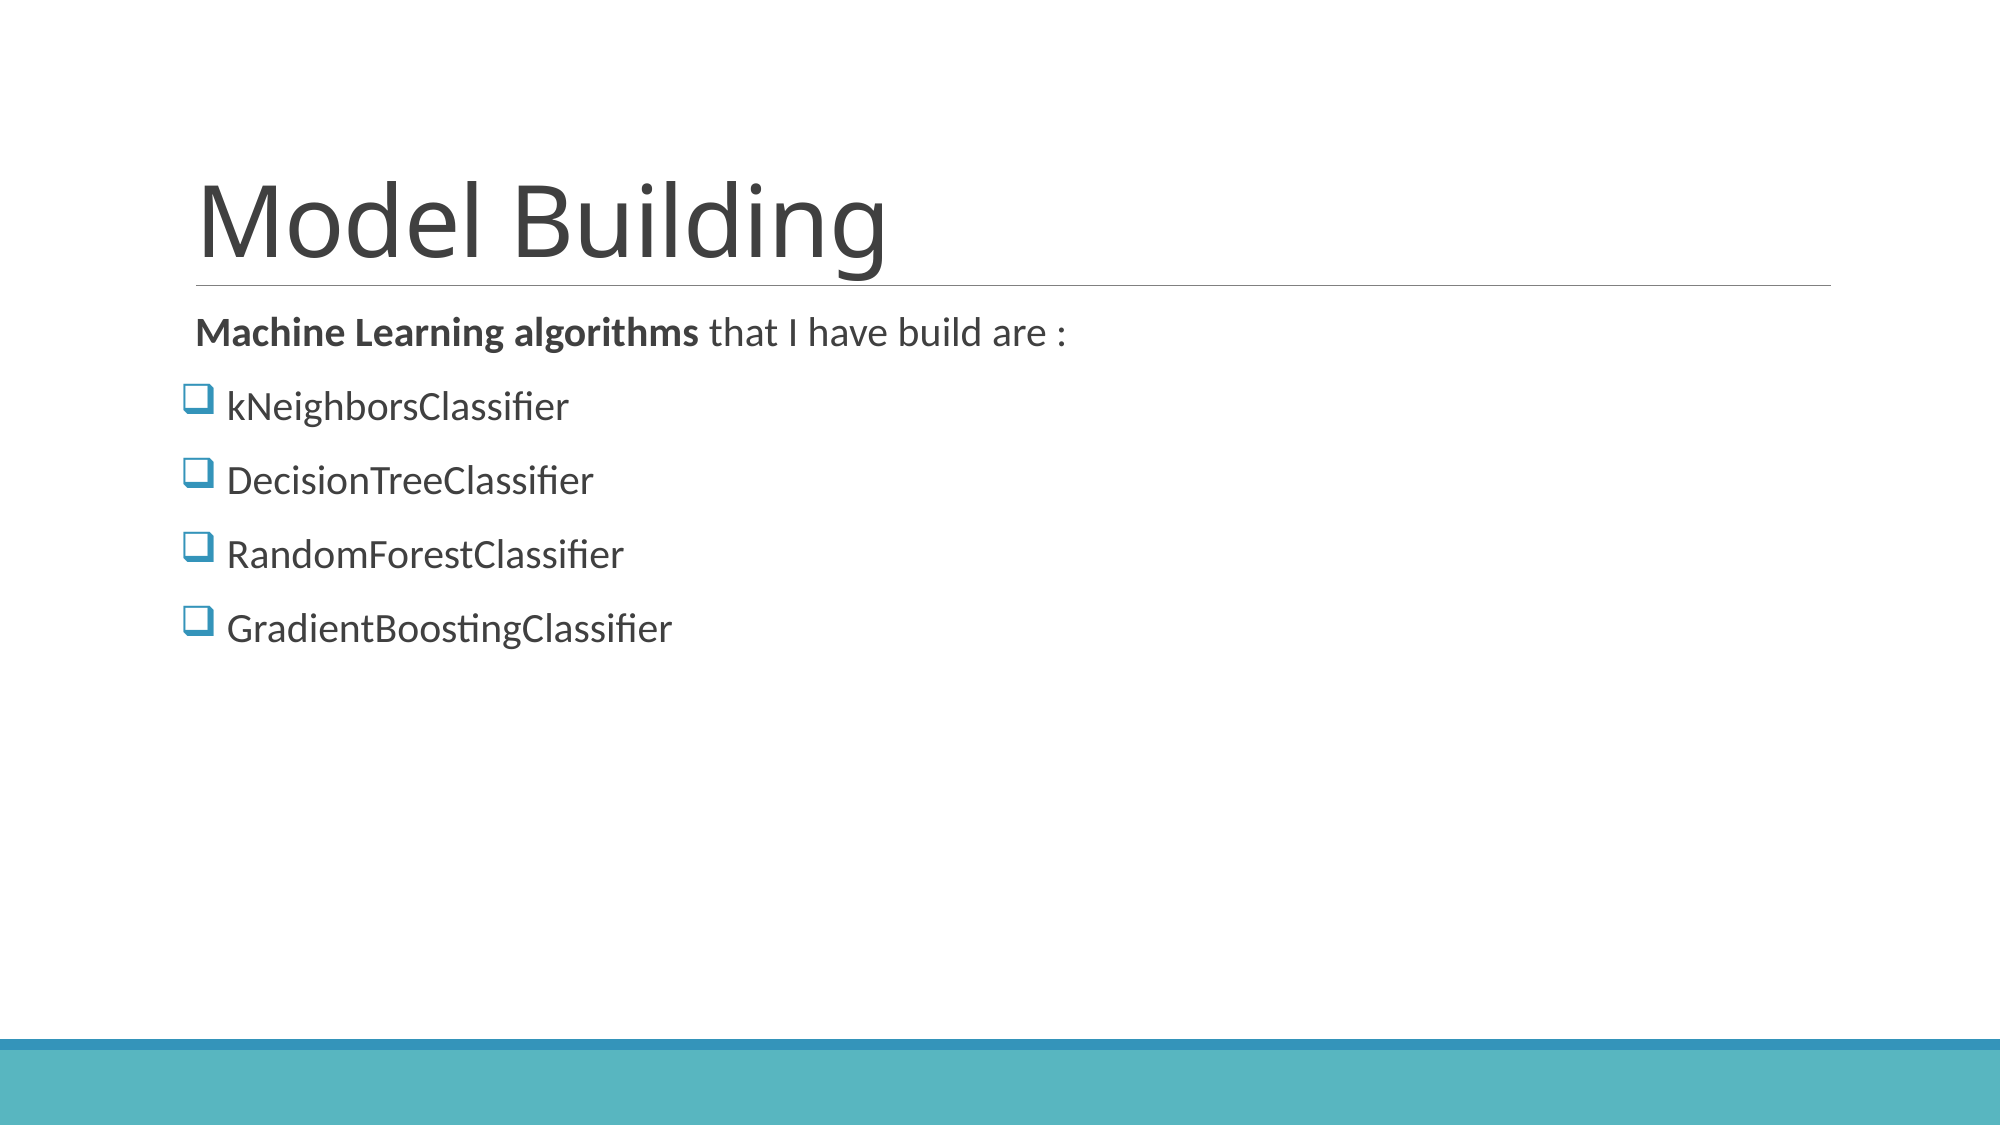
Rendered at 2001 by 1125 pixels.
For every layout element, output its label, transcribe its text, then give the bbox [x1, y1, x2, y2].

list Machine Learning algorithms that I have build are : kNeighborsClassifier DecisionTreeClassifier RandomForestClassifier GradientBoostingClassifier [180, 302, 1830, 963]
title Model Building [180, 47, 1830, 285]
